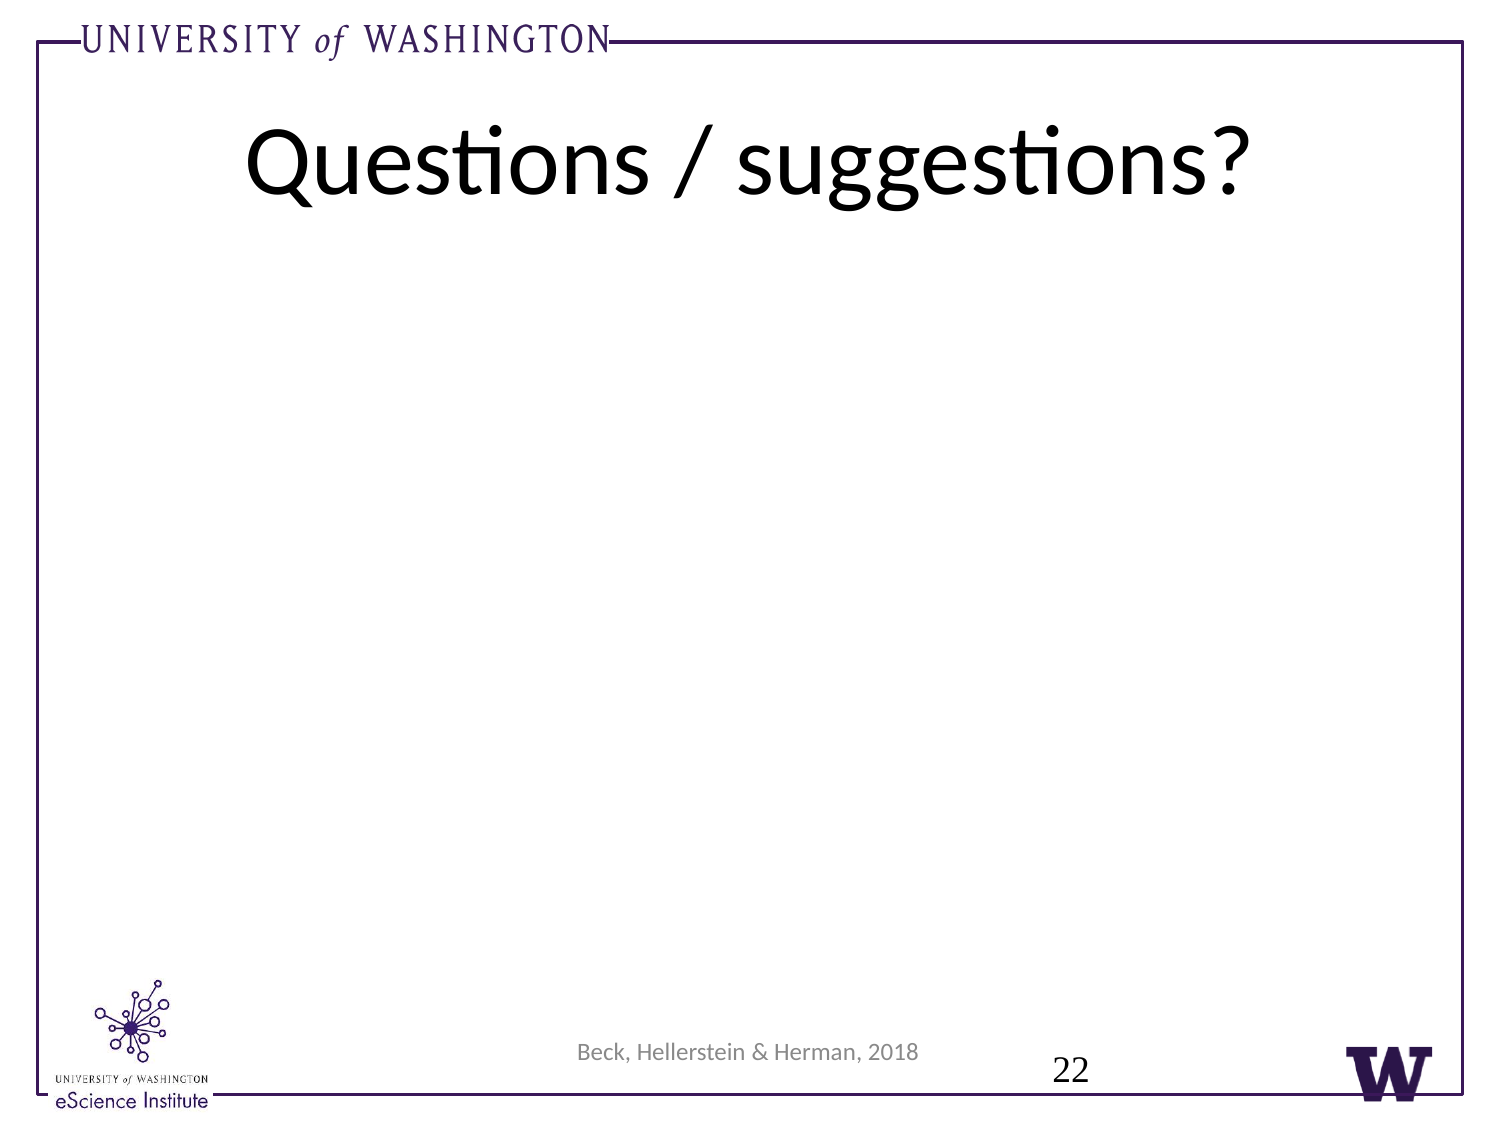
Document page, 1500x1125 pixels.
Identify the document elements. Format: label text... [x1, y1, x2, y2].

picture [1339, 1041, 1438, 1093]
picture [1339, 1096, 1438, 1107]
slide_number 22 [1037, 1037, 1325, 1098]
picture [81, 24, 609, 61]
picture [48, 978, 213, 1113]
footer Beck, Hellerstein & Herman, 2018 [510, 1027, 986, 1088]
title Questions / suggestions? [75, 87, 1425, 233]
